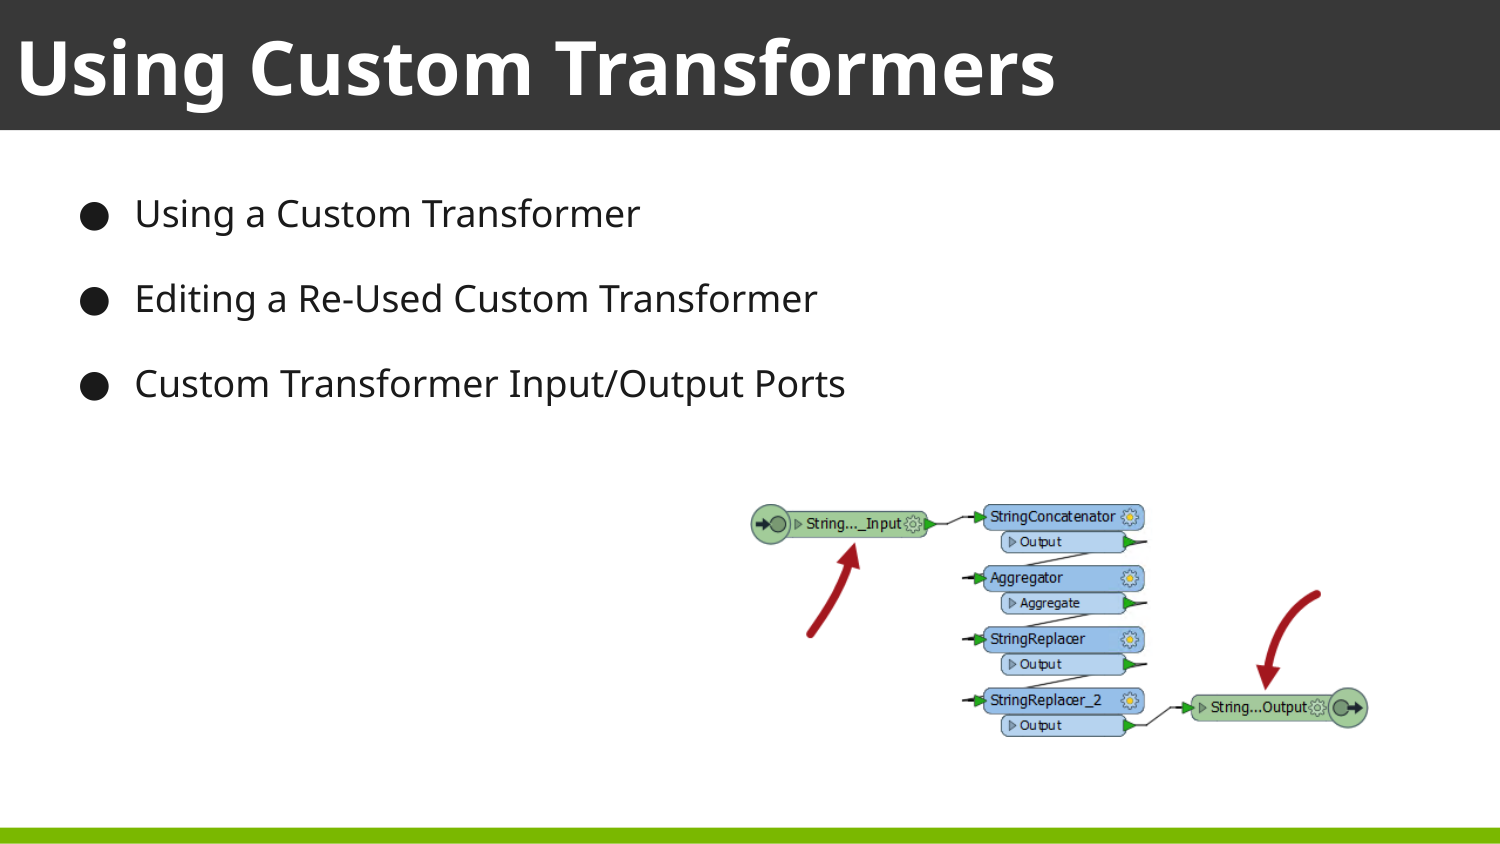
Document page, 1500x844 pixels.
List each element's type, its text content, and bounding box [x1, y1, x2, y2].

list Using a Custom Transformer Editing a Re-Used Custom Transformer Custom Transformer Input/Output Ports [44, 167, 1129, 348]
picture [749, 504, 1369, 737]
text_box Using Custom Transformers [0, 0, 1500, 131]
